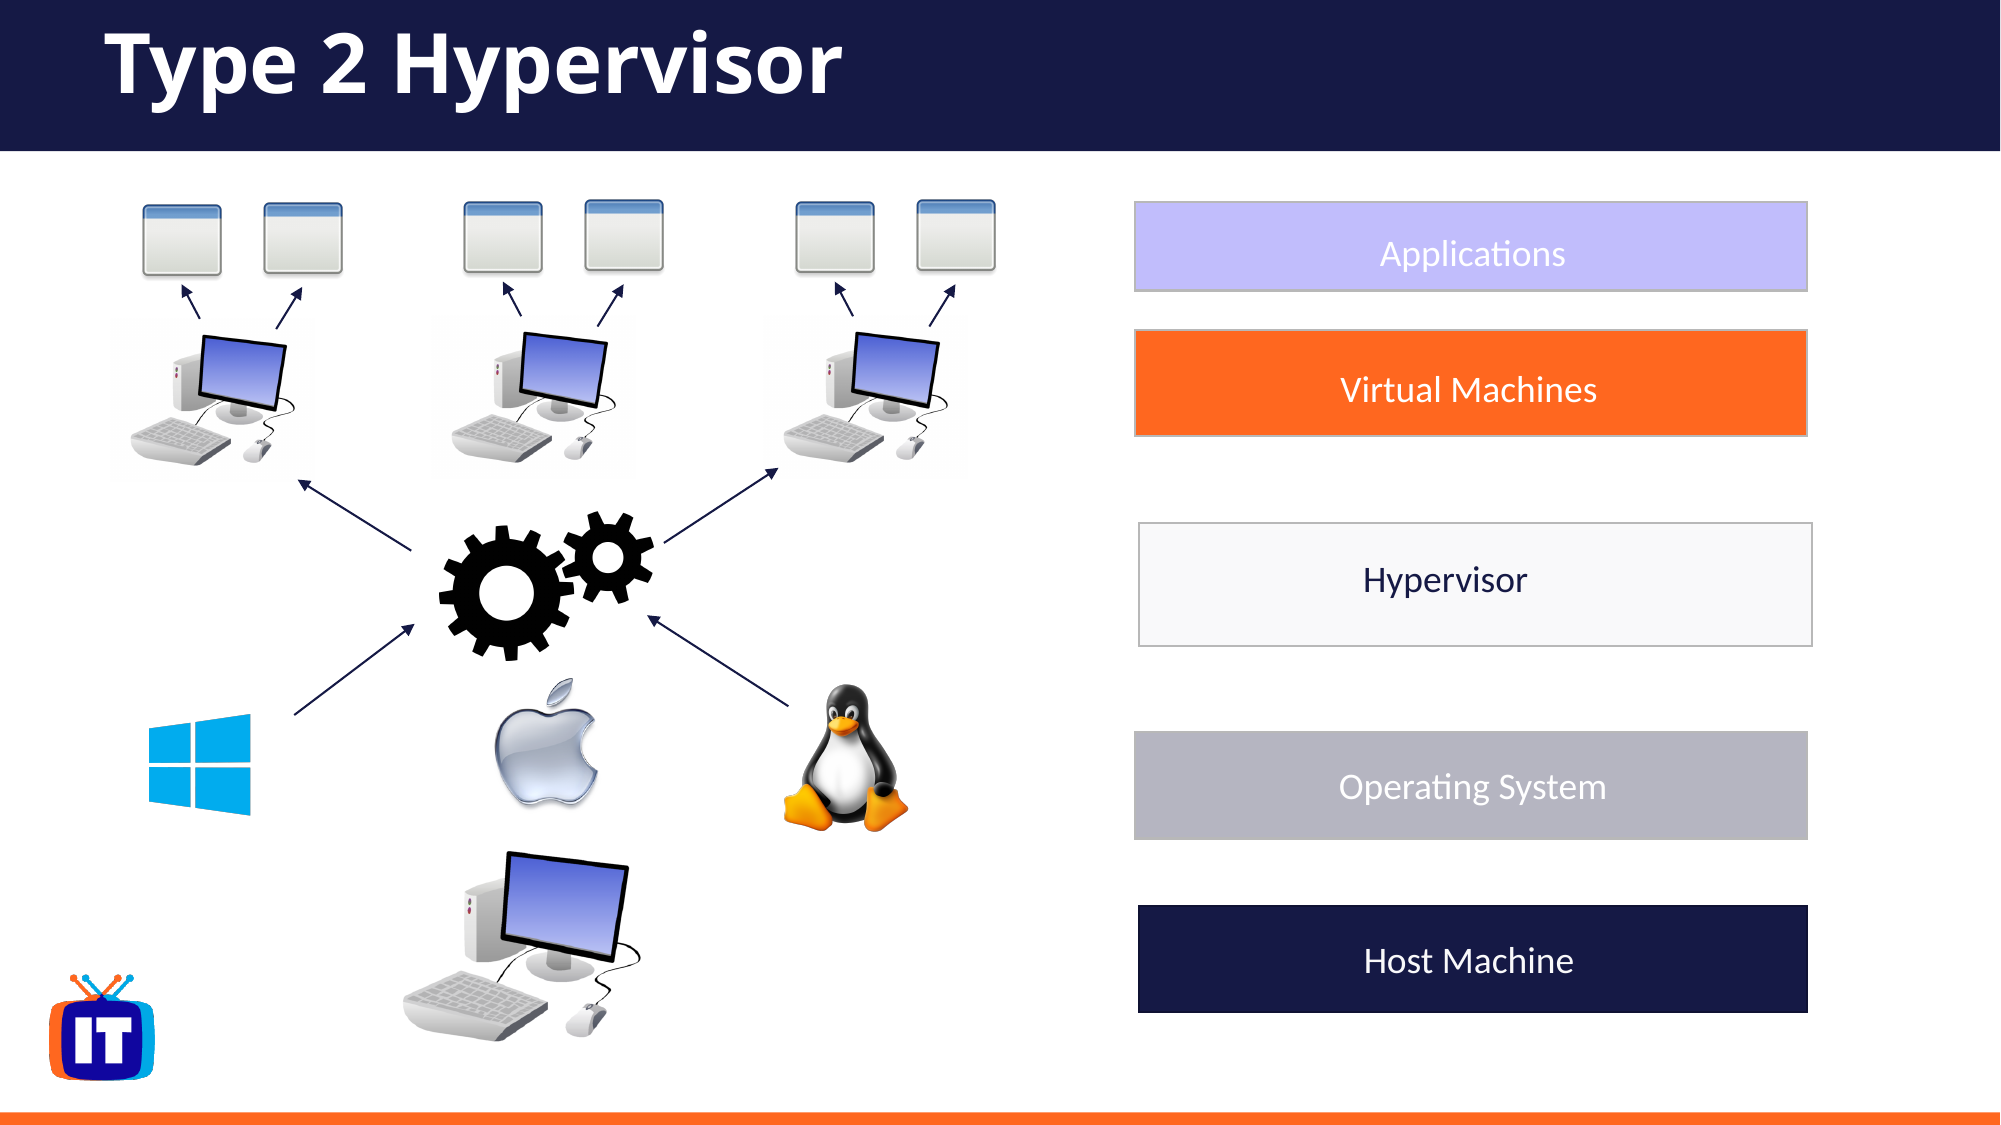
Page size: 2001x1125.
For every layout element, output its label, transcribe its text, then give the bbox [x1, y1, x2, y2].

text_box [1134, 201, 1808, 292]
picture [45, 968, 158, 1087]
picture [458, 192, 548, 282]
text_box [834, 281, 854, 317]
picture [258, 193, 348, 283]
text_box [502, 281, 522, 317]
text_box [294, 623, 415, 715]
picture [579, 190, 669, 280]
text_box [647, 615, 789, 707]
picture [431, 315, 654, 824]
title Type 2 Hypervisor [88, 0, 1922, 152]
picture [110, 318, 315, 482]
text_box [297, 479, 412, 551]
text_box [929, 284, 956, 327]
picture [137, 195, 227, 285]
picture [911, 190, 1001, 280]
text_box [1138, 522, 1813, 647]
text_box [1134, 731, 1808, 840]
text_box Operating System [1324, 754, 1623, 815]
text_box [1134, 329, 1808, 437]
text_box Applications [1365, 221, 1582, 282]
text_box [181, 284, 200, 319]
text_box Host Machine [1348, 928, 1590, 989]
text_box [1138, 905, 1808, 1013]
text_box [663, 467, 779, 543]
picture [149, 714, 251, 816]
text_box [597, 284, 624, 327]
picture [790, 192, 880, 282]
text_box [276, 286, 303, 330]
picture [373, 827, 670, 1065]
text_box Hypervisor [1348, 548, 1544, 608]
picture [778, 679, 914, 837]
text_box Virtual Machines [1325, 357, 1613, 417]
picture [763, 315, 968, 479]
